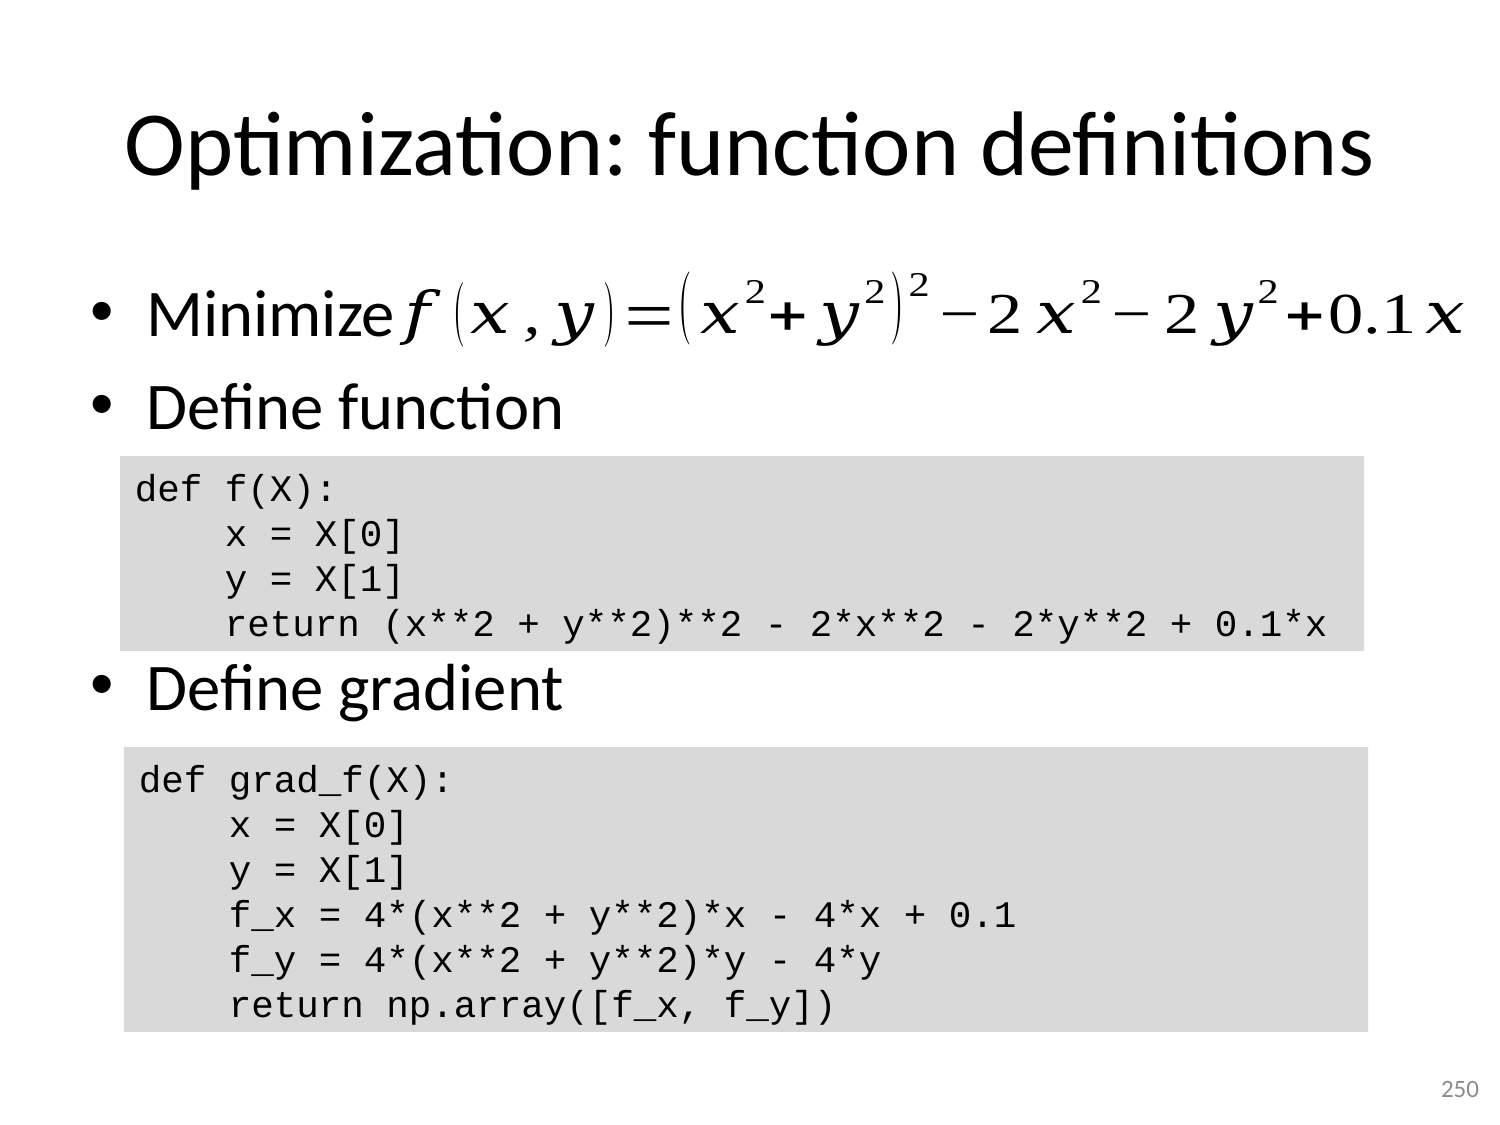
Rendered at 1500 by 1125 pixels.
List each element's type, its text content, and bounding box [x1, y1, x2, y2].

text_box def grad_f(X): x = X[0] y = X[1] f_x = 4*(x**2 + y**2)*x - 4*x + 0.1 f_y = 4*(x**2 + y**2)*y - 4*y return np.array([f_x, f_y]) [123, 747, 1369, 1032]
slide_number 250 [1144, 1057, 1495, 1118]
title Optimization: function definitions [75, 45, 1425, 233]
text_box def f(X): x = X[0] y = X[1] return (x**2 + y**2)**2 - 2*x**2 - 2*y**2 + 0.1*x [120, 456, 1365, 651]
list Minimize Define function Define gradient [75, 262, 1425, 1005]
